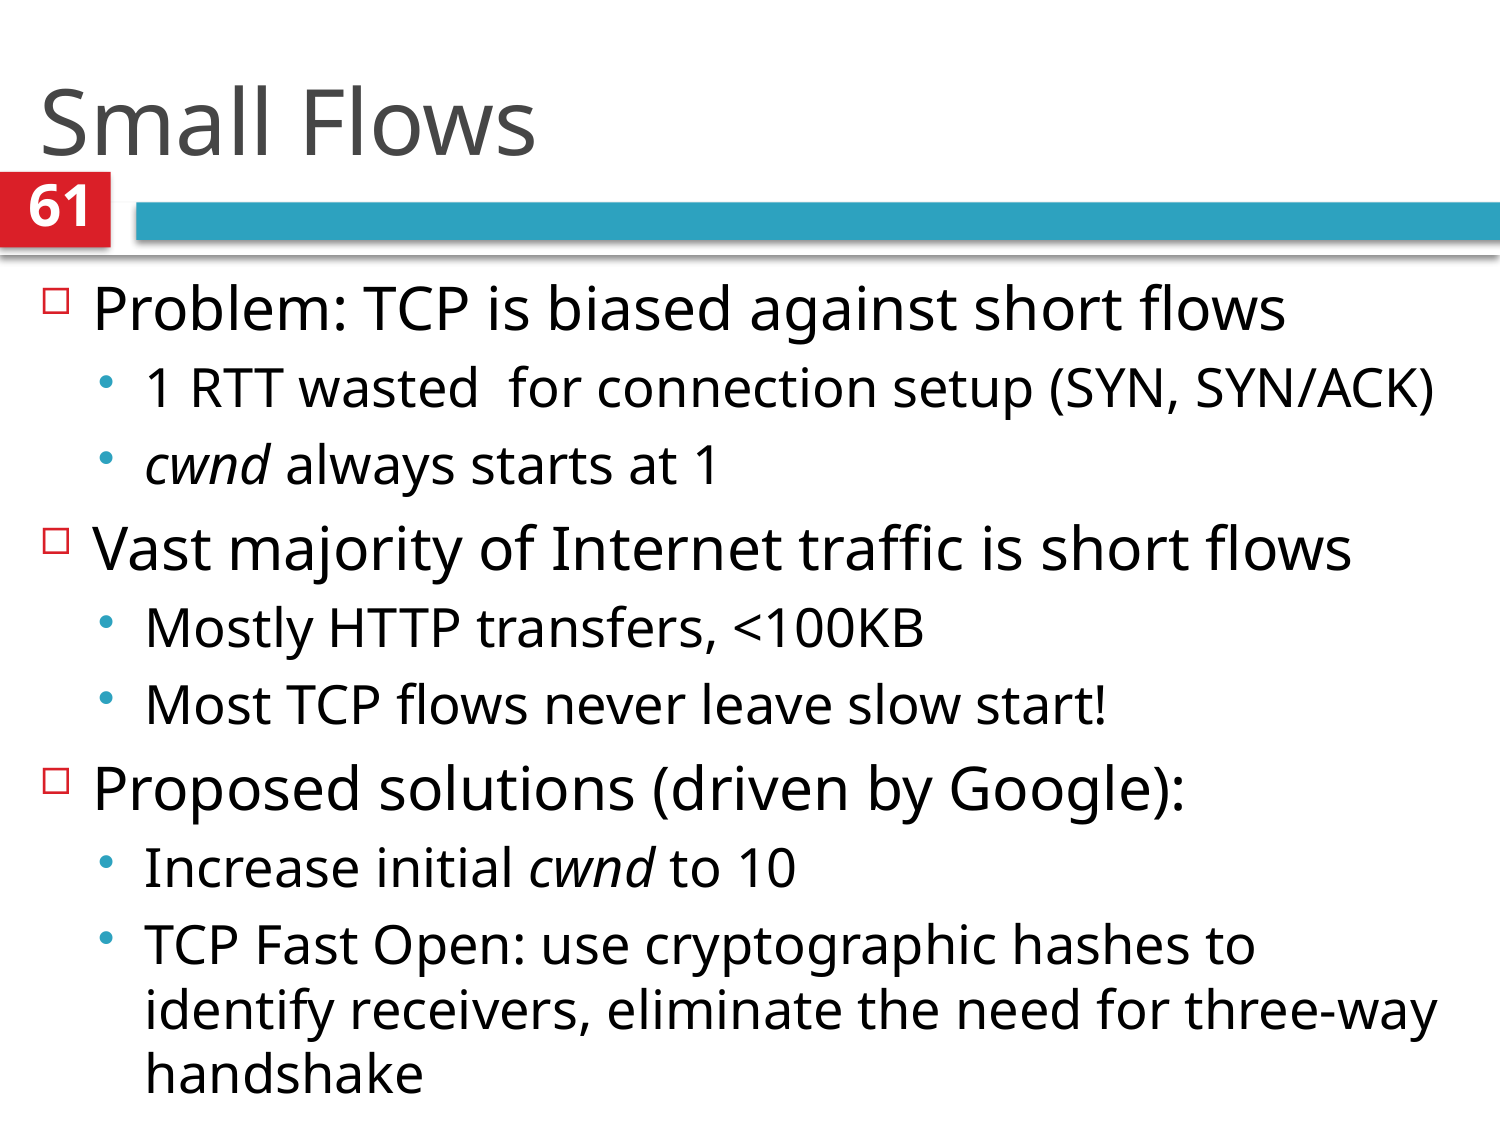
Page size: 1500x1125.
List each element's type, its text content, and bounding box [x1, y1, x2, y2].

slide_number 61 [0, 159, 123, 257]
list Problem: TCP is biased against short flows 1 RTT wasted for connection setup (SYN, SYN/ACK) cwnd always starts at 1 Vast majority of Internet traffic is short flows Mostly HTTP transfers, <100KB Most TCP flows never leave slow start! Proposed solutions (driven by Google): Increase initial cwnd to 10 TCP Fast Open: use cryptographic hashes to identify receivers, eliminate the need for three-way handshake [24, 262, 1475, 1100]
title Small Flows [24, 37, 1475, 200]
